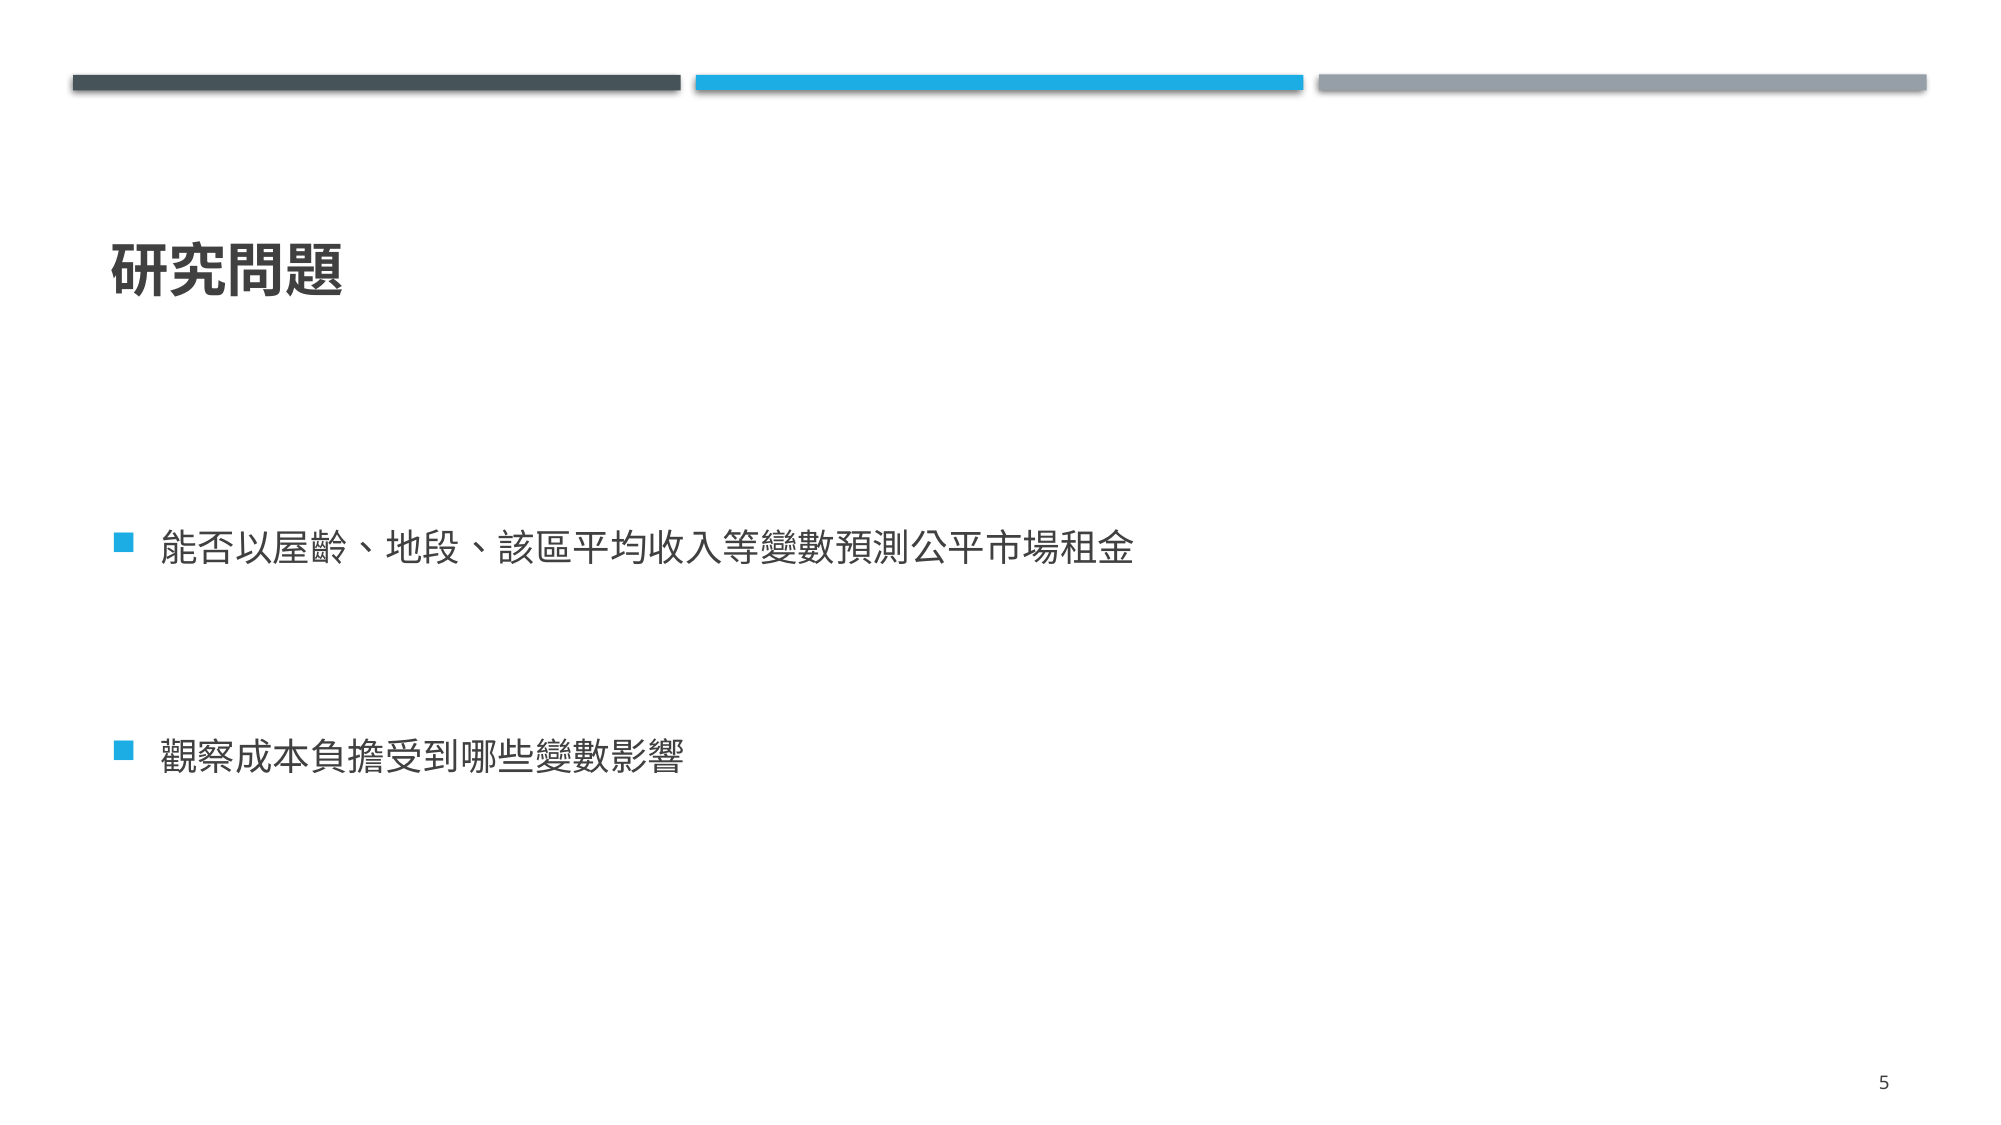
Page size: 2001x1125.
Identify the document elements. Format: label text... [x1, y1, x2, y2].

title 研究問題 [95, 115, 1905, 311]
list 能否以屋齡、地段、該區平均收入等變數預測公平市場租金 觀察成本負擔受到哪些變數影響 [95, 383, 1905, 981]
slide_number 5 [1732, 1053, 1905, 1114]
